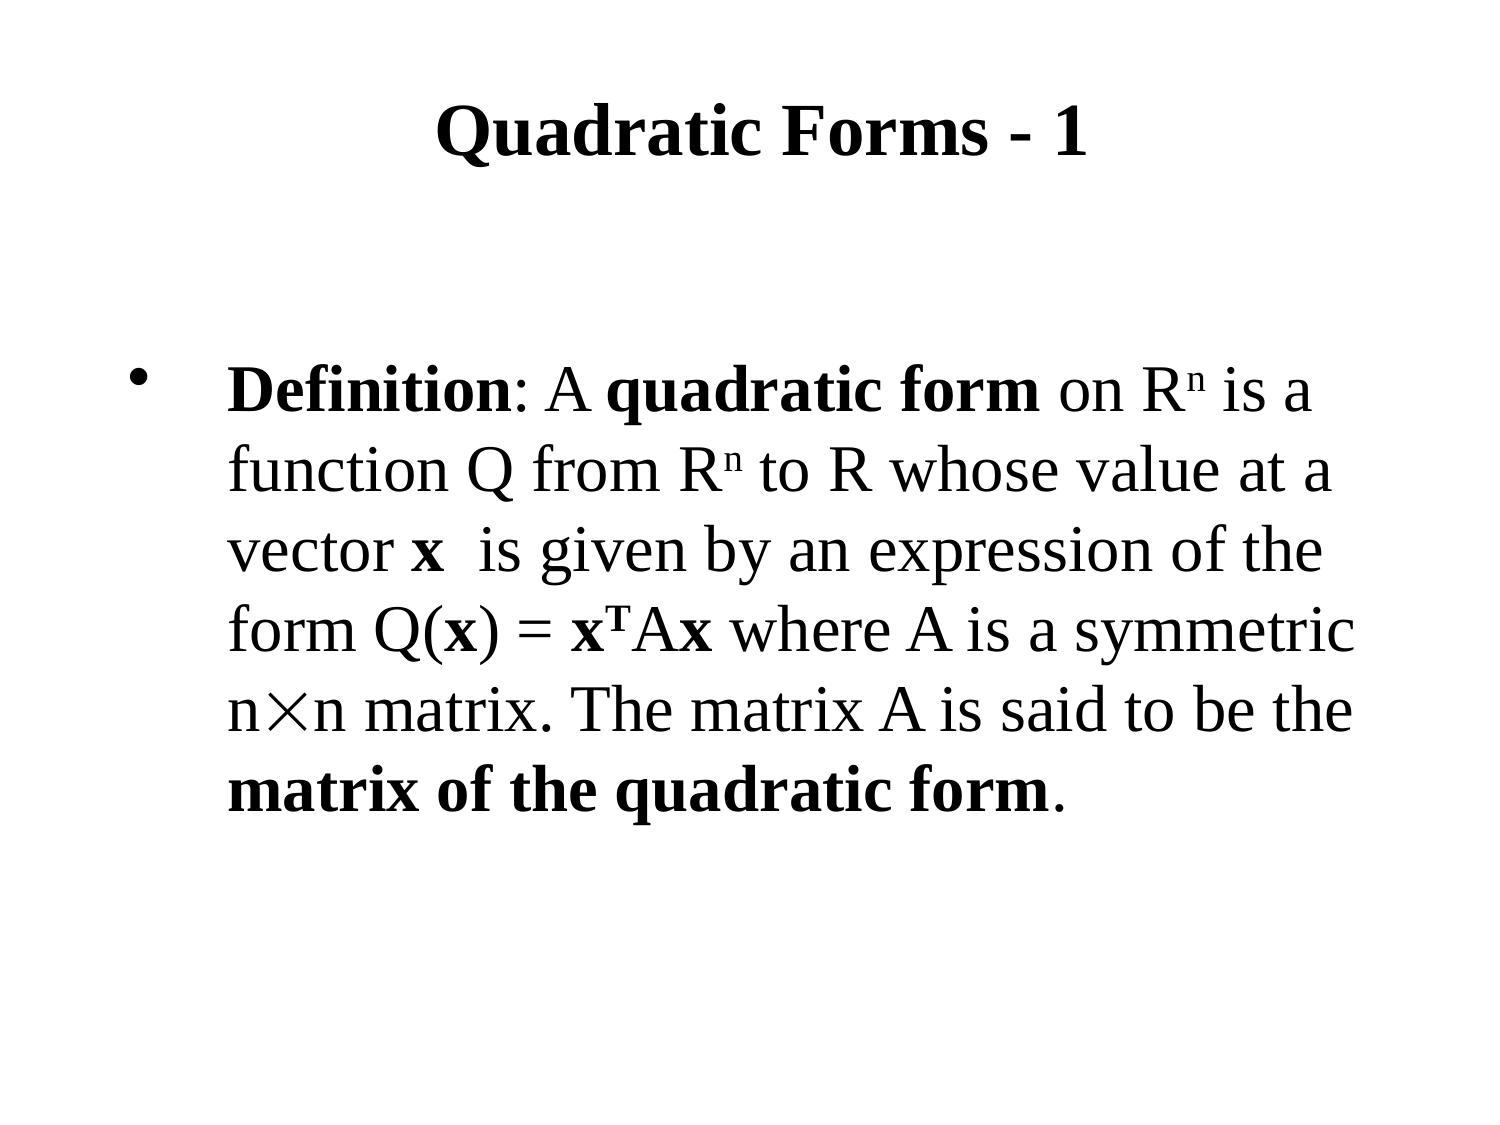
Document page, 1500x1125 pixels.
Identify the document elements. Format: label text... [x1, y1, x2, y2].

title Quadratic Forms - 1 [137, 0, 1388, 251]
list Definition: A quadratic form on Rn is a function Q from Rn to R whose value at a vector x is given by an expression of the form Q(x) = xTAx where A is a symmetric nn matrix. The matrix A is said to be the matrix of the quadratic form. [112, 337, 1401, 1063]
